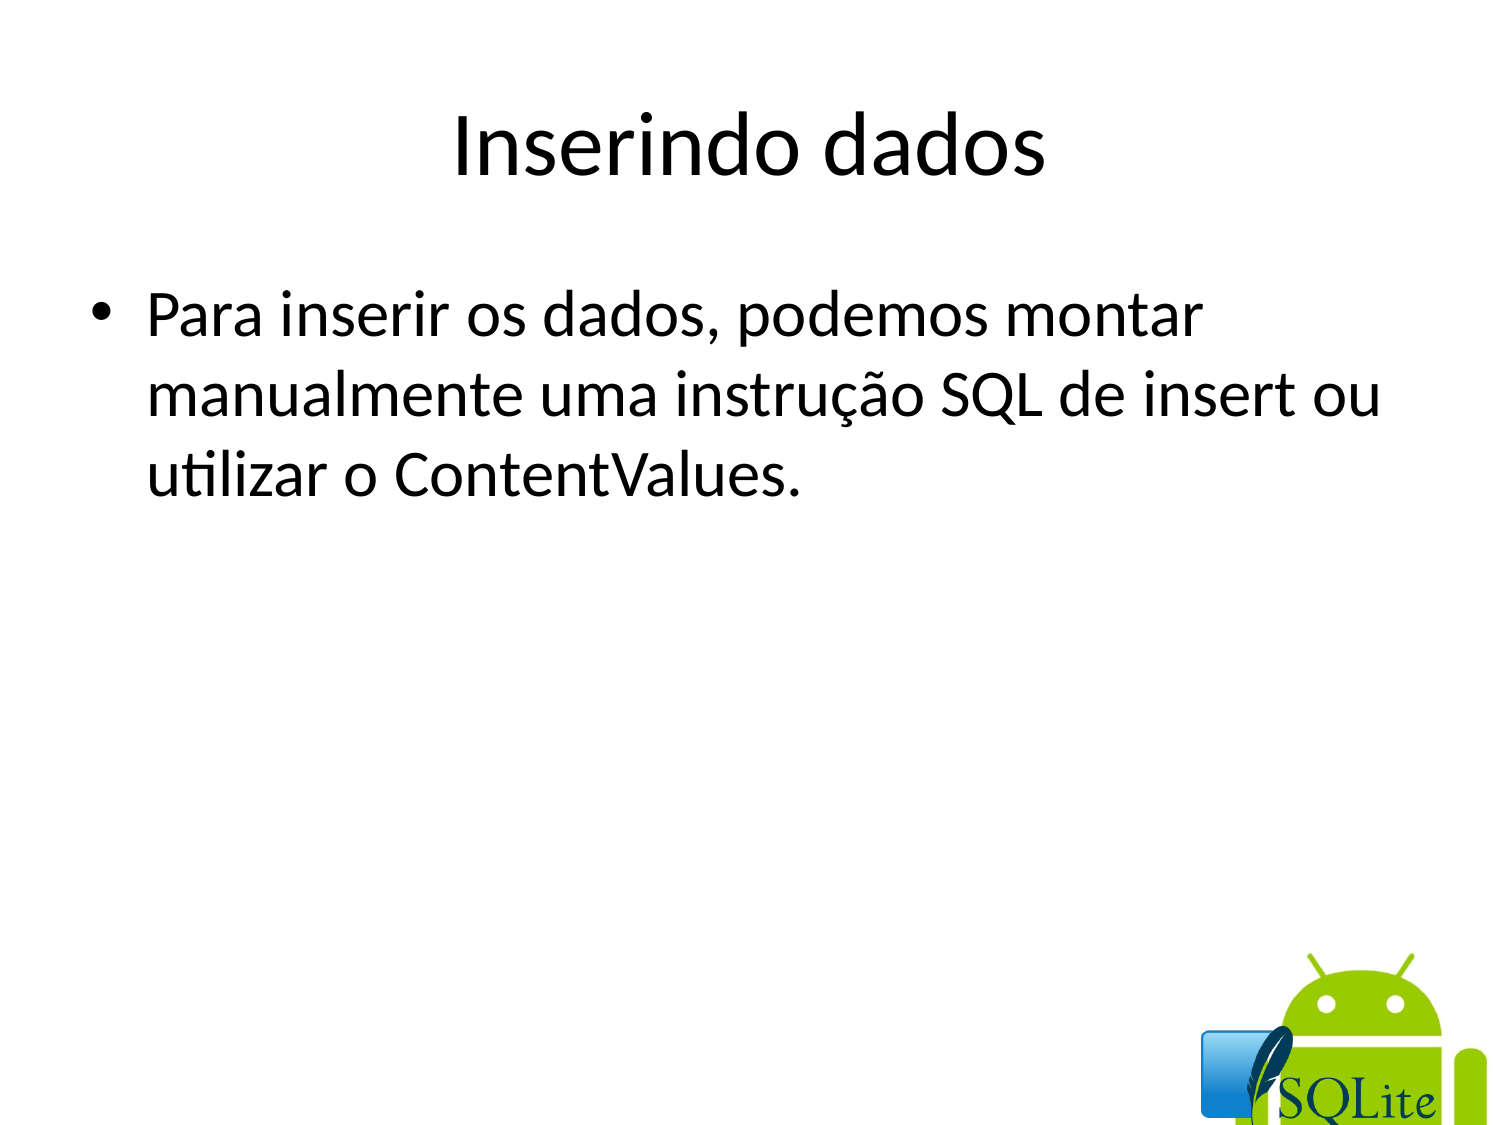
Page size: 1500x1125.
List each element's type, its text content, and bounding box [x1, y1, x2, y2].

text_box Inserindo dados [75, 45, 1425, 233]
picture [1194, 953, 1500, 1125]
text_box Para inserir os dados, podemos montar manualmente uma instrução SQL de insert ou utilizar o ContentValues. [75, 262, 1425, 1005]
